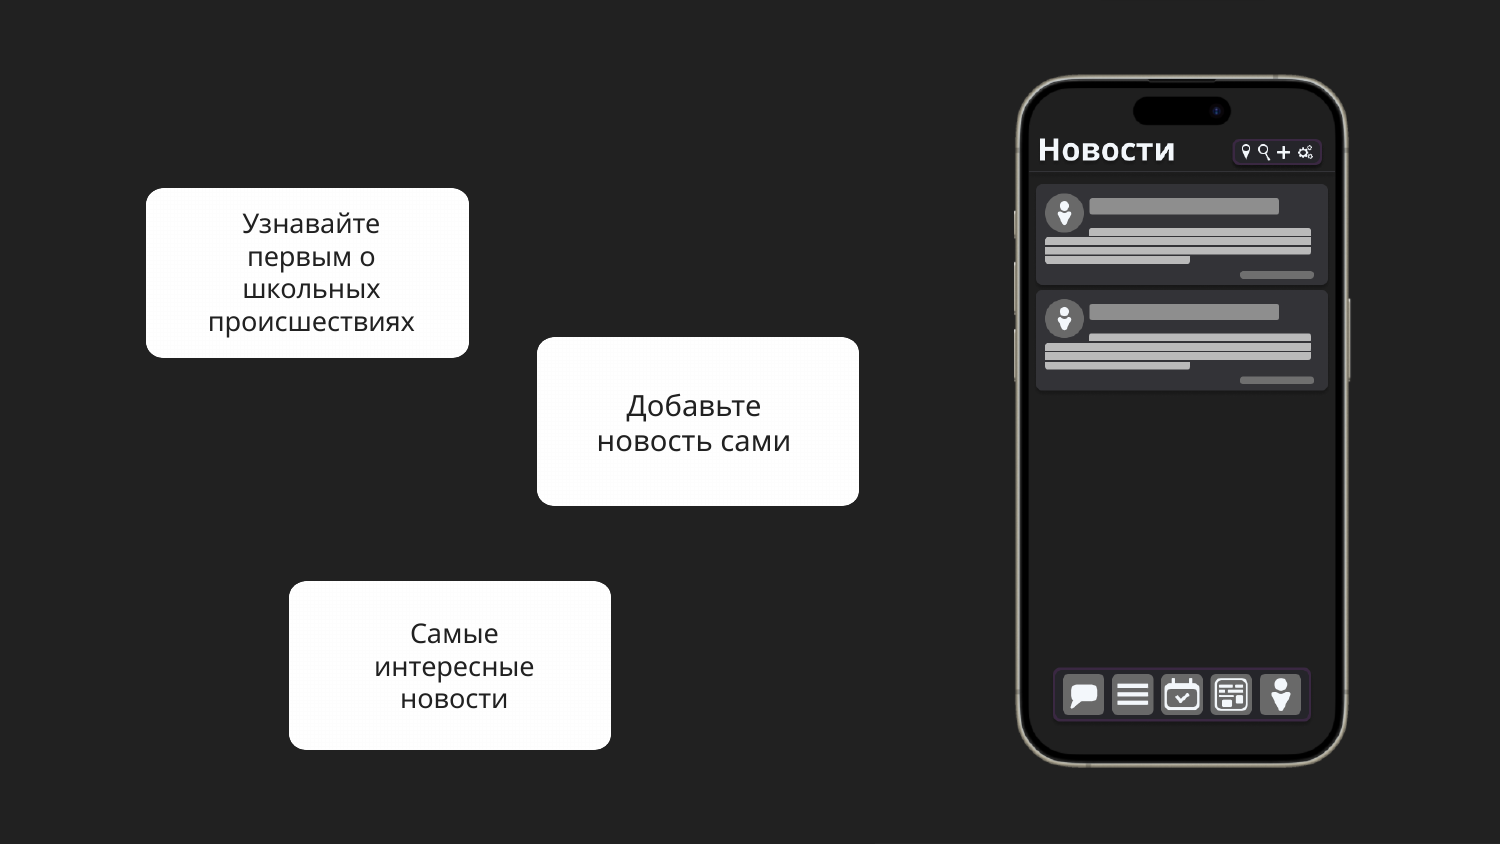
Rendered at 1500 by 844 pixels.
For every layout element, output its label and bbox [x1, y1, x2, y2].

picture [146, 188, 469, 358]
picture [874, 0, 1500, 844]
picture [536, 337, 859, 507]
picture [289, 581, 612, 750]
